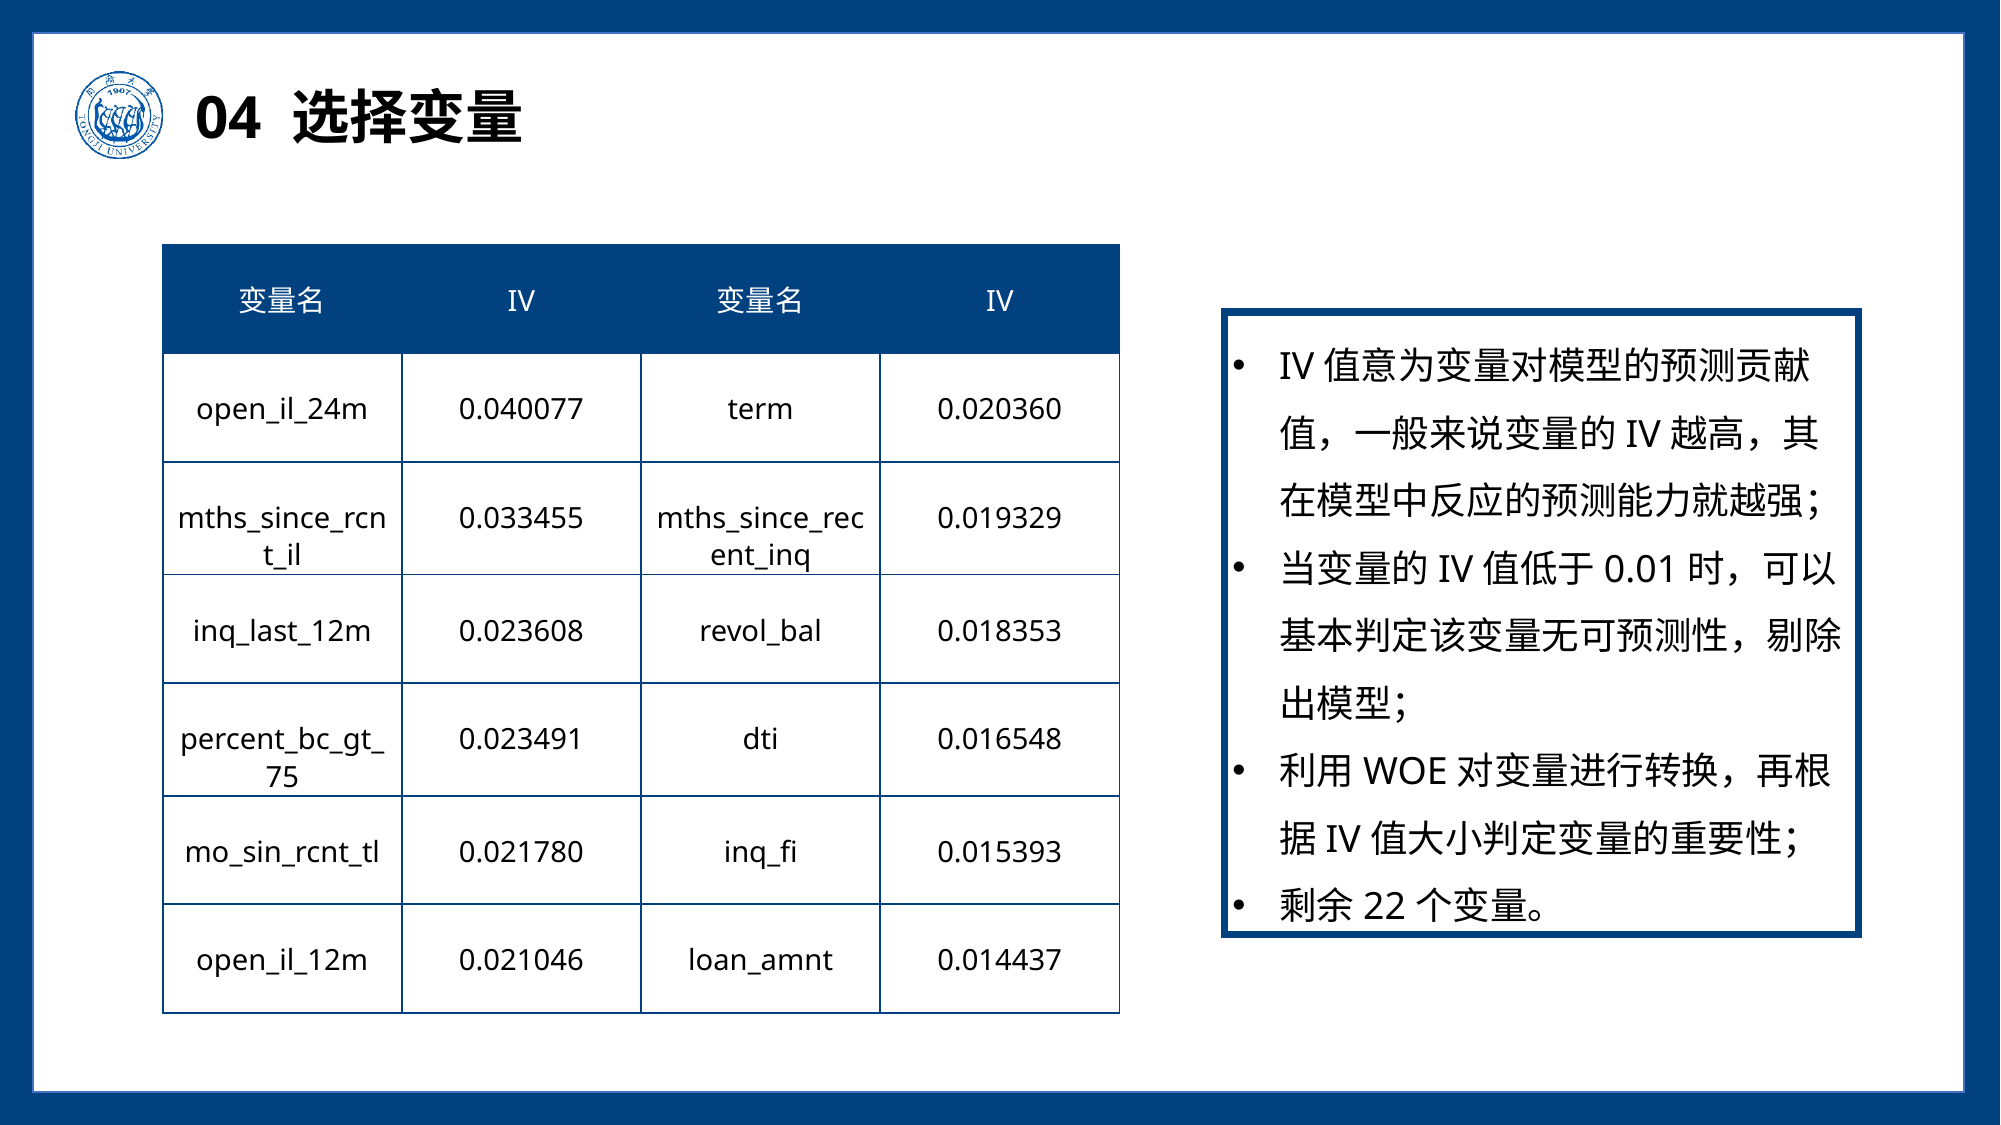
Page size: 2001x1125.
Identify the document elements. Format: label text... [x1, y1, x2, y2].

table_cell mths_since_recent_inq [642, 463, 879, 574]
table_cell 0.018353 [881, 575, 1119, 682]
table_cell 0.021046 [403, 905, 640, 1012]
table_cell 0.020360 [881, 354, 1119, 461]
table_header 变量名 [642, 246, 879, 352]
table_cell dti [642, 684, 879, 795]
table_cell term [642, 354, 879, 461]
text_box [75, 71, 855, 159]
table_cell 0.021780 [403, 797, 640, 903]
table_header 变量名 [164, 246, 401, 352]
table_cell 0.014437 [881, 905, 1119, 1012]
table_header IV [881, 246, 1119, 352]
table_cell mo_sin_rcnt_tl [164, 797, 401, 903]
text_box IV值意为变量对模型的预测贡献值，一般来说变量的IV越高，其在模型中反应的预测能力就越强； 当变量的IV值低于0.01时，可以基本判定该变量无可预测性，剔除出模型； 利用WOE对变量进行转换，再根据IV值大小判定变量的重要性； 剩余22个变量。 [1224, 312, 1859, 935]
table_cell 0.015393 [881, 797, 1119, 903]
table_cell open_il_24m [164, 354, 401, 461]
table_cell loan_amnt [642, 905, 879, 1012]
table_cell 0.016548 [881, 684, 1119, 795]
table_cell mths_since_rcnt_il [164, 463, 401, 574]
table_cell 0.033455 [403, 463, 640, 574]
table_cell revol_bal [642, 575, 879, 682]
table_header IV [403, 246, 640, 352]
table_cell 0.019329 [881, 463, 1119, 574]
table_cell 0.023608 [403, 575, 640, 682]
table_cell inq_fi [642, 797, 879, 903]
table_cell 0.040077 [403, 354, 640, 461]
table_cell open_il_12m [164, 905, 401, 1012]
table_cell 0.023491 [403, 684, 640, 795]
table_cell percent_bc_gt_75 [164, 684, 401, 795]
text_box [33, 33, 1964, 1092]
table_cell inq_last_12m [164, 575, 401, 682]
